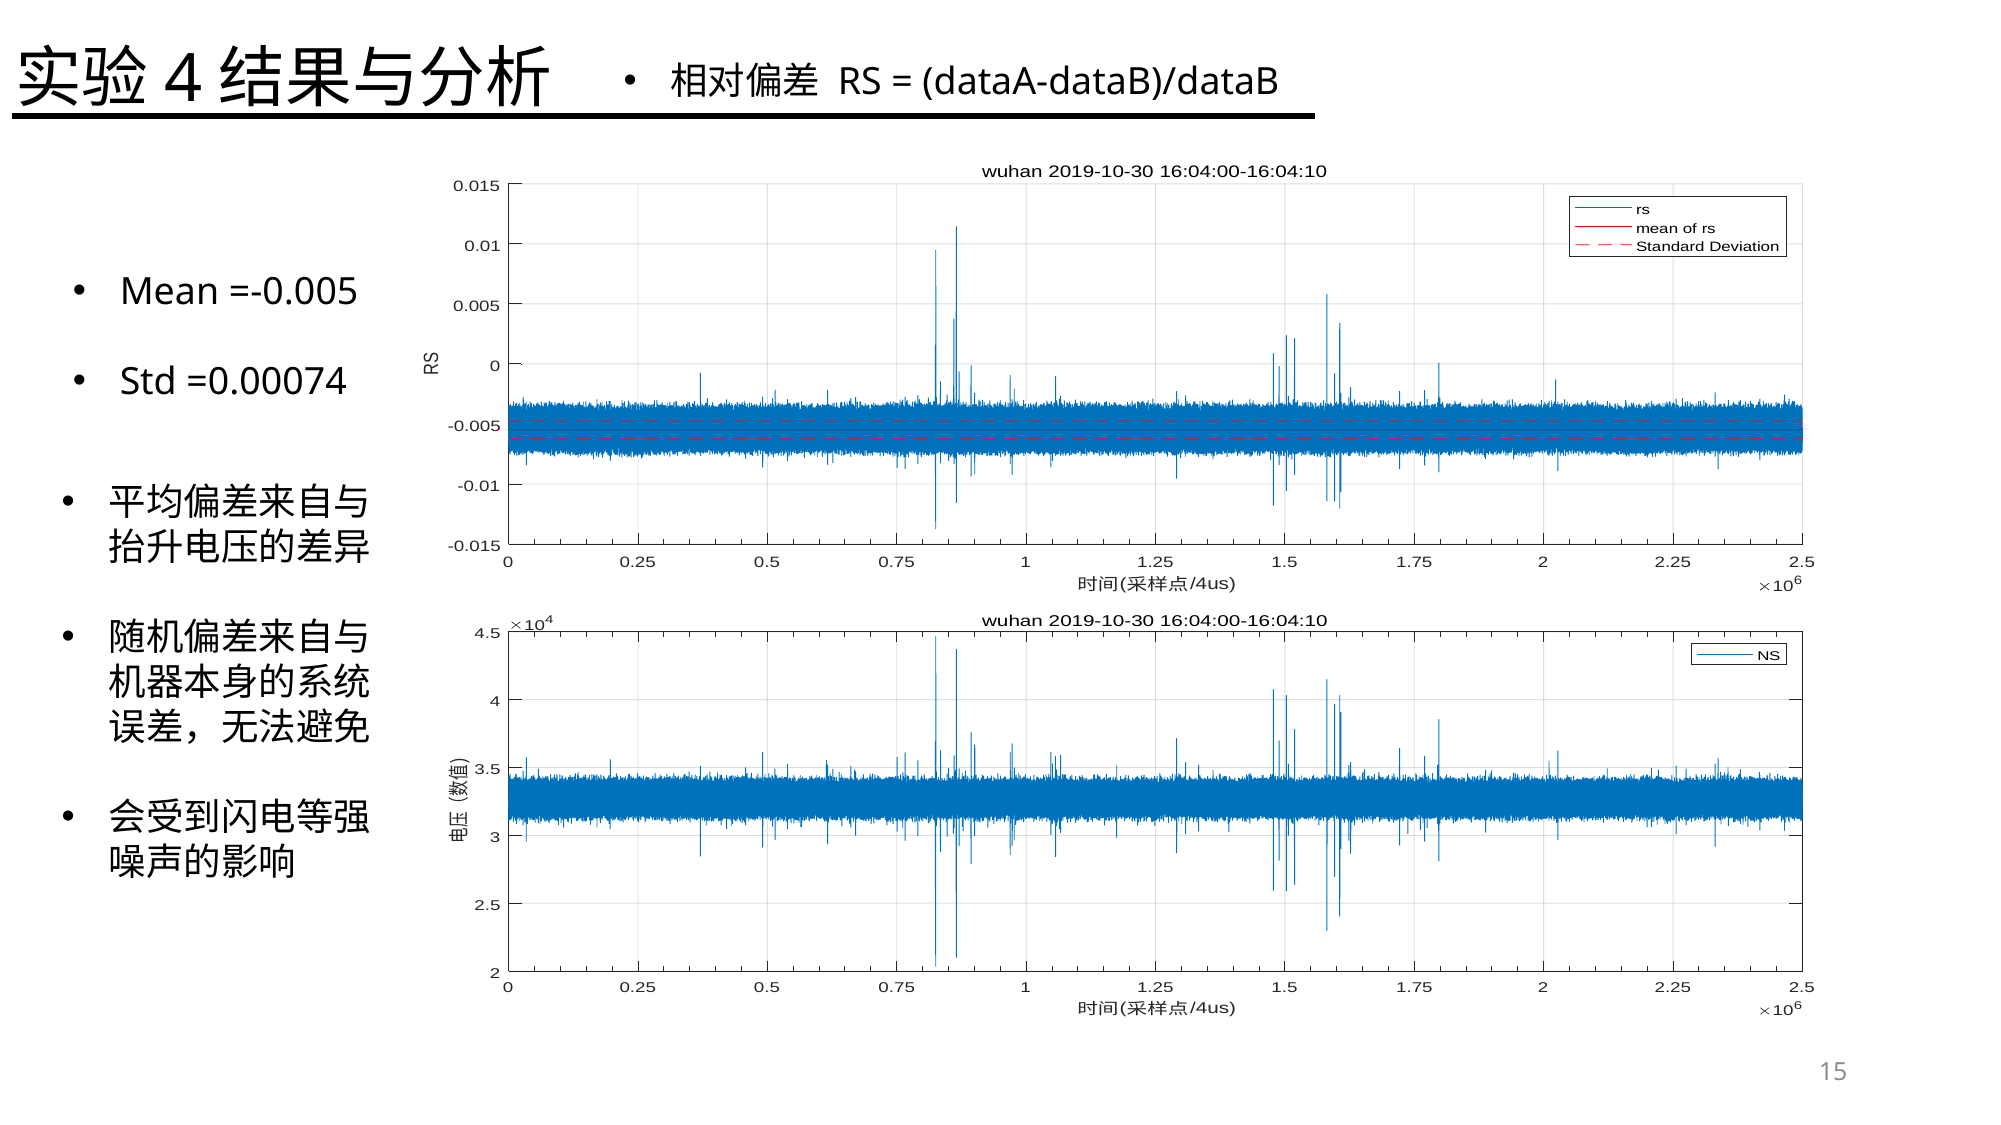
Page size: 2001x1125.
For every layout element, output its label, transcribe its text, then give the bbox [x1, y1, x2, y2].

text_box Mean =-0.005 Std =0.00074 [58, 259, 291, 409]
text_box 相对偏差 RS = (dataA-dataB)/dataB [608, 49, 1326, 110]
title 实验4结果与分析 [0, 8, 1326, 152]
text_box 平均偏差来自与抬升电压的差异 随机偏差来自与机器本身的系统误差，无法避免 会受到闪电等强噪声的影响 [46, 470, 414, 890]
picture [291, 600, 1961, 1017]
slide_number 15 [1412, 1042, 1863, 1103]
picture [291, 150, 1961, 593]
